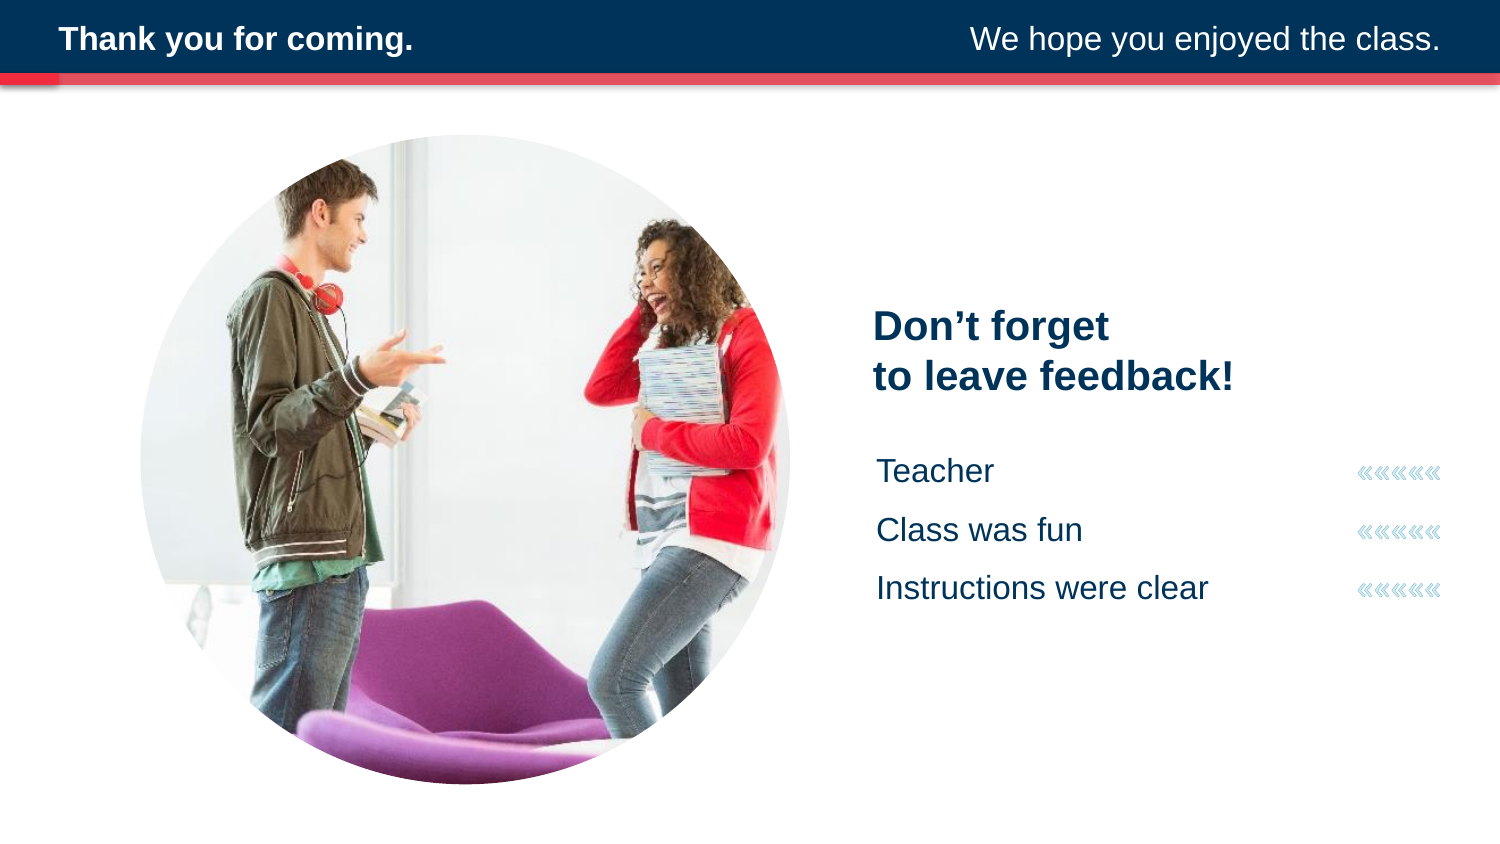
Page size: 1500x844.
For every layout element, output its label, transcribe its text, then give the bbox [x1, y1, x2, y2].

text_box We hope you enjoyed the class. [946, 17, 1442, 58]
text_box Don’t forget to leave feedback! [872, 298, 1446, 399]
text_box [0, 72, 60, 86]
text_box Teacher Class was fun Instructions were clear [876, 414, 1092, 623]
picture [140, 134, 791, 785]
text_box ««««« ««««« ««««« [1092, 414, 1245, 623]
text_box ««««« ««««« ««««« [1245, 414, 1442, 623]
text_box Thank you for coming. [58, 17, 907, 58]
text_box [60, 72, 1500, 86]
text_box [0, 0, 1500, 72]
